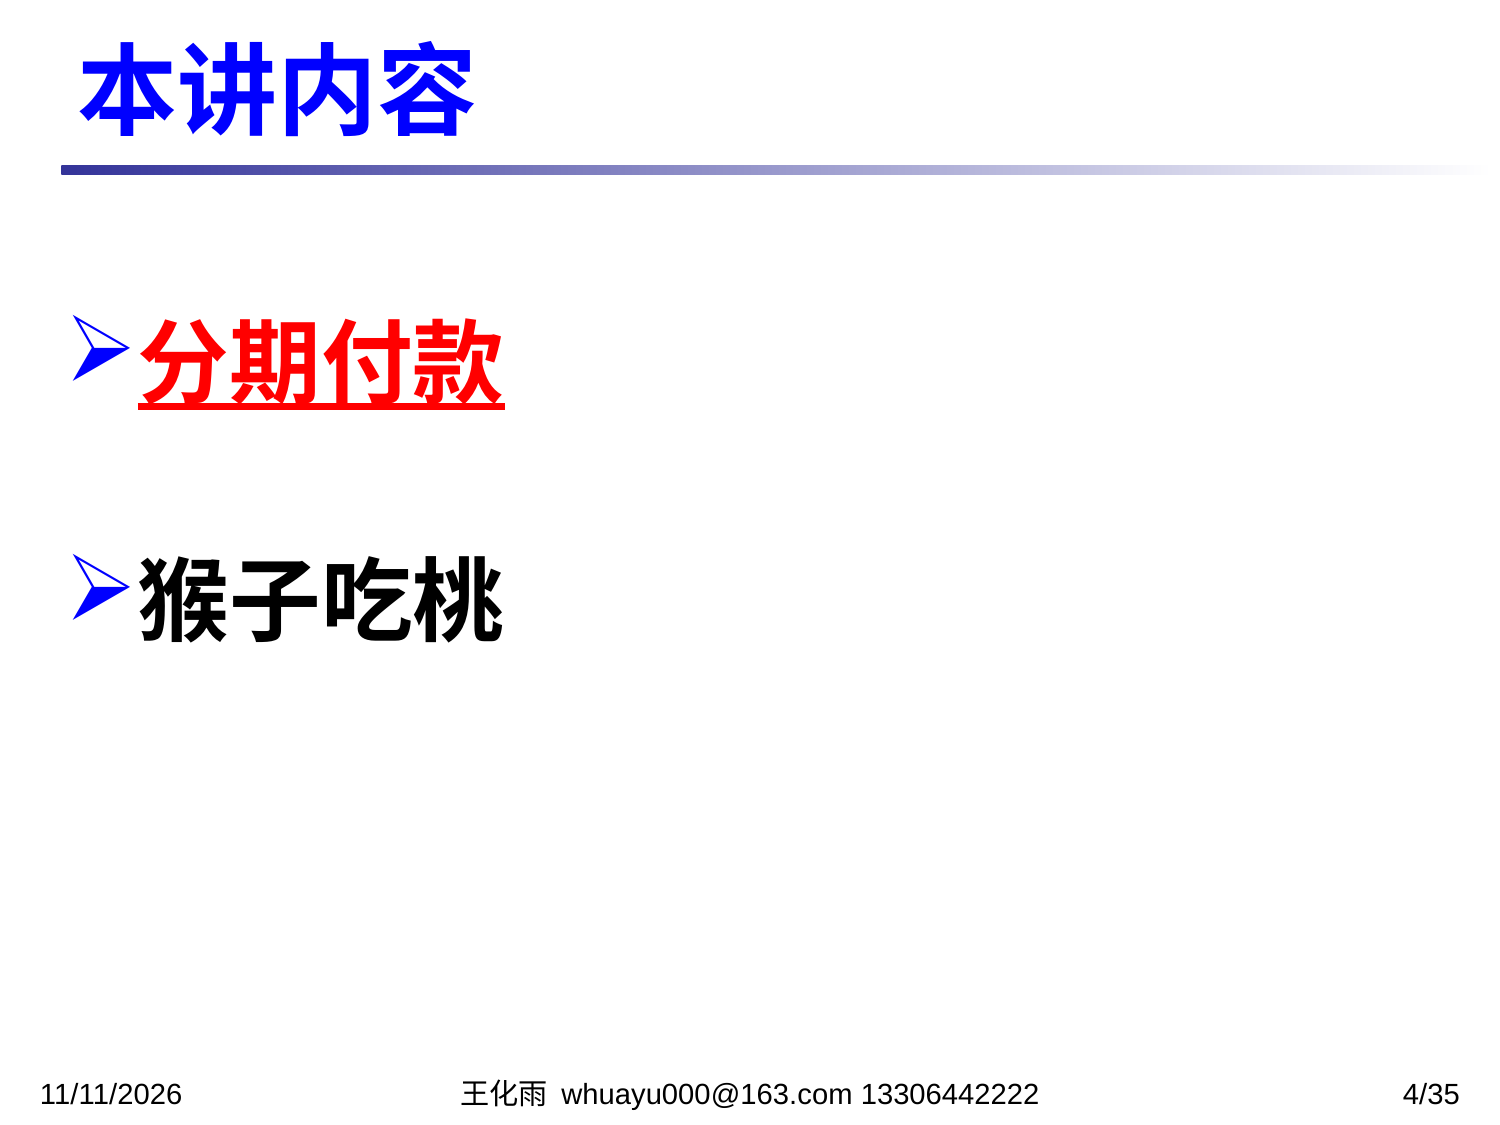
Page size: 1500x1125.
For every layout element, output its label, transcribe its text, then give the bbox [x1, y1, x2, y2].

list 分期付款 猴子吃桃 [50, 187, 1463, 971]
footer 王化雨 whuayu000@163.com 13306442222 [387, 1074, 1113, 1103]
slide_number 4/35 [1187, 1074, 1476, 1103]
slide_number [24, 1074, 376, 1103]
title 本讲内容 [62, 37, 1413, 138]
